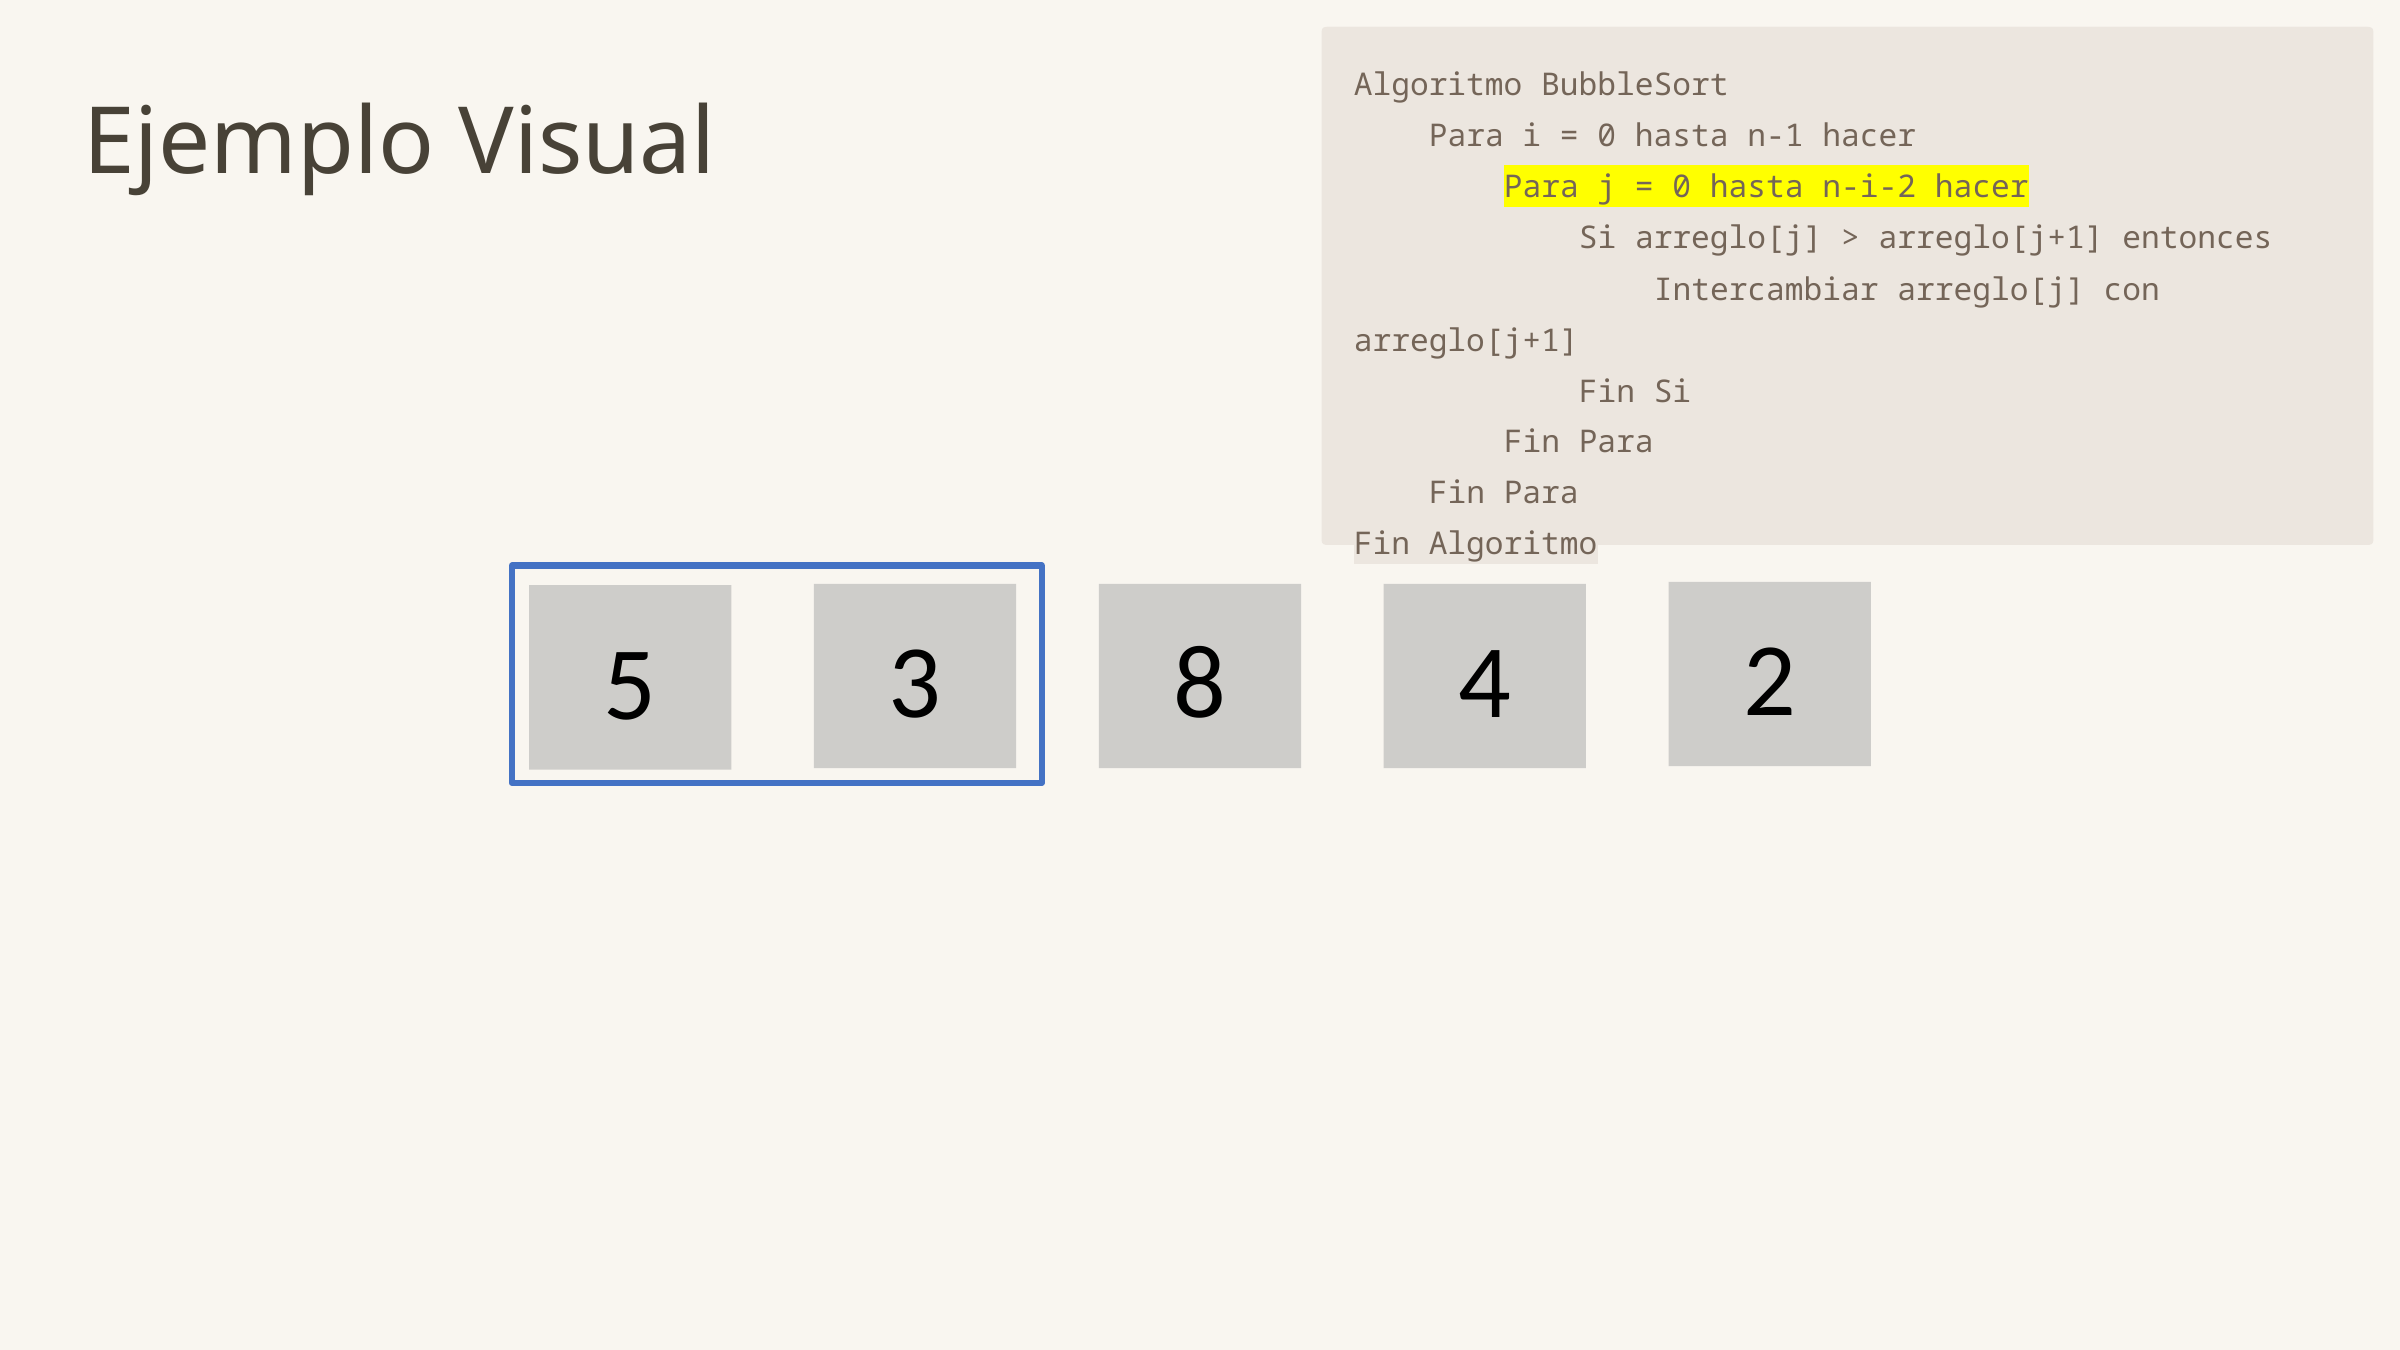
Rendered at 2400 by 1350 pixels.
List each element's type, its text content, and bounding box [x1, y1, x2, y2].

text_box Ejemplo Visual [83, 76, 1014, 193]
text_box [1321, 26, 2374, 545]
text_box 8 [1098, 583, 1302, 769]
text_box 2 [1668, 581, 1871, 767]
text_box 4 [1383, 583, 1586, 769]
text_box [511, 565, 1042, 783]
